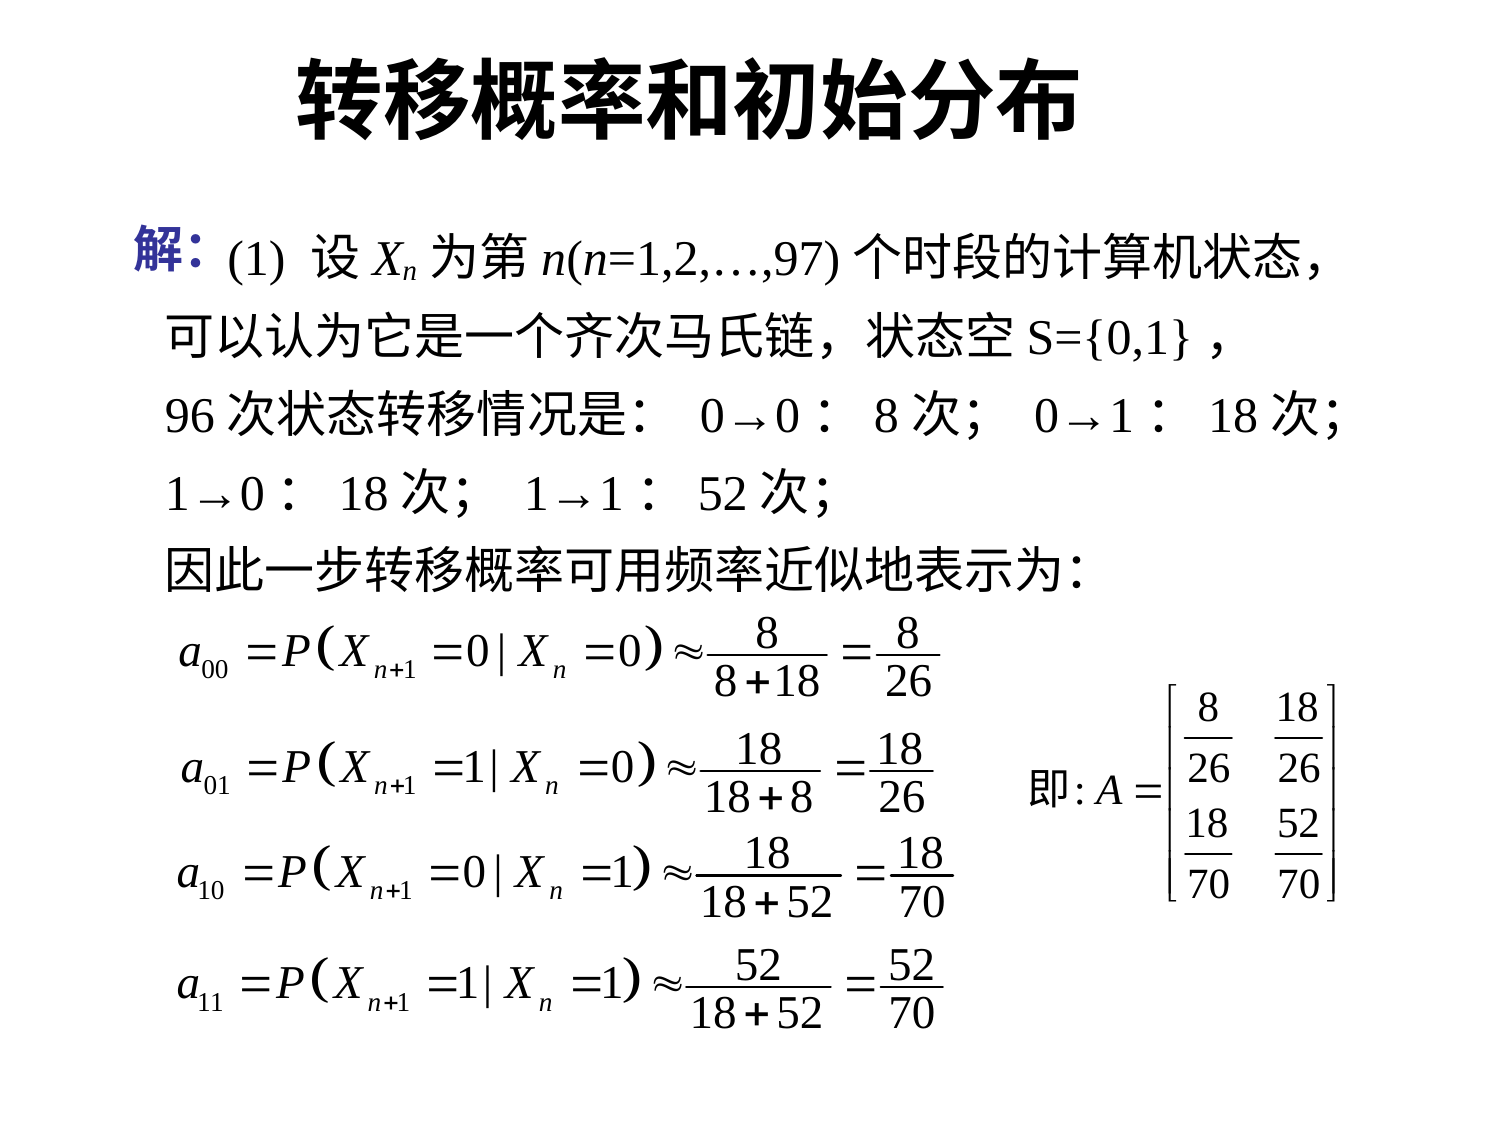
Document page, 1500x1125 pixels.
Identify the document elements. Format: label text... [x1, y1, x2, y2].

text_box 转移概率和初始分布 [32, 37, 1347, 188]
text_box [173, 719, 943, 823]
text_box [170, 603, 952, 707]
text_box (1) 设Xn为第n(n=1,2,…,97)个时段的计算机状态，可以认为它是一个齐次马氏链，状态空S={0,1}， 96次状态转移情况是： 0→0：8次； 0→1：18次； 1→0：18次； 1→1：52次； 因此一步转移概率可用频率近似地表示为： [150, 200, 1388, 688]
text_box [169, 935, 951, 1039]
text_box 解： [118, 210, 332, 286]
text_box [1024, 674, 1353, 913]
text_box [169, 824, 963, 927]
